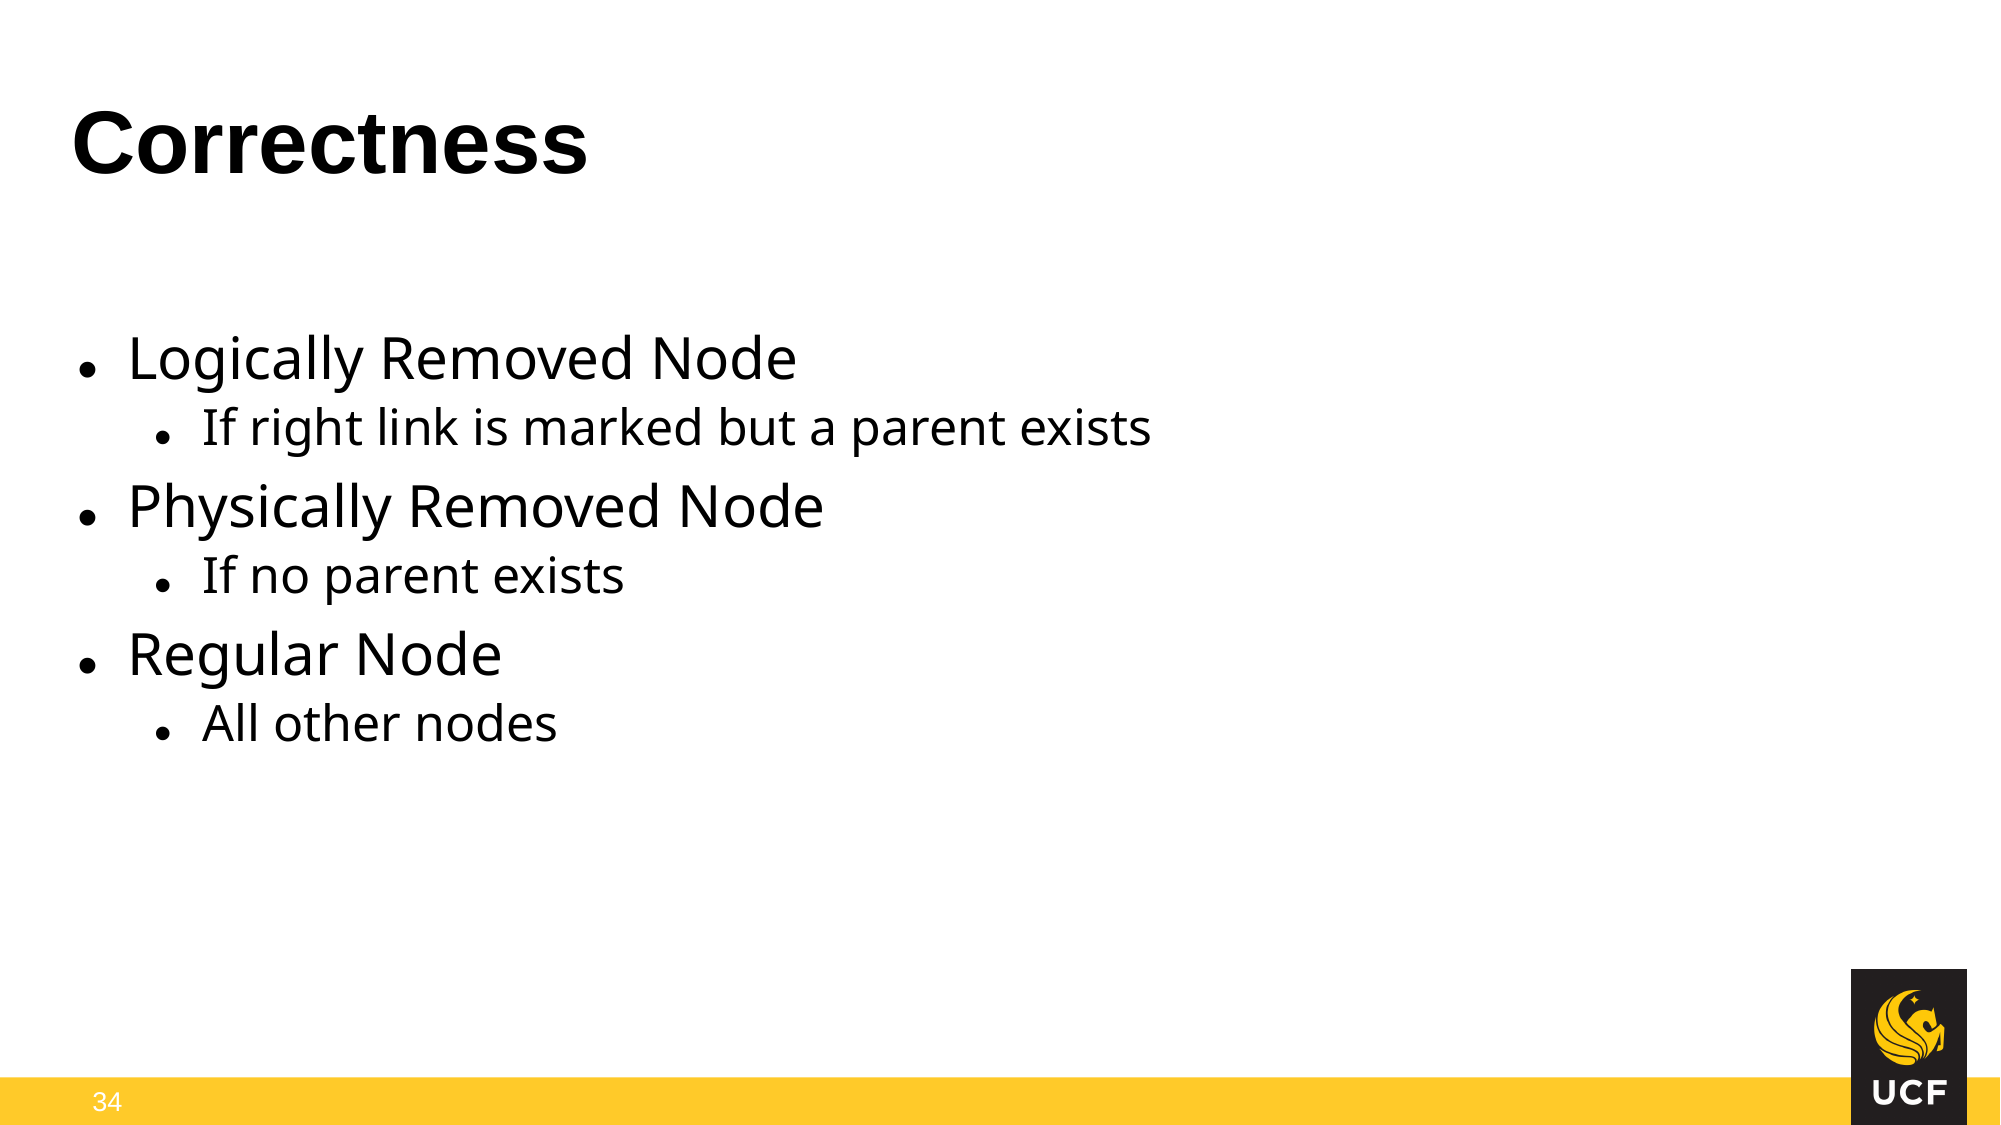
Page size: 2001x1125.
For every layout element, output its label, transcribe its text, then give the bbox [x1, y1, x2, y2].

picture [1851, 969, 1967, 1125]
list Logically Removed Node If right link is marked but a parent exists Physically Removed Node If no parent exists Regular Node All other nodes [74, 261, 1787, 1011]
title Correctness [56, 89, 1955, 209]
slide_number 34 [0, 1077, 138, 1124]
